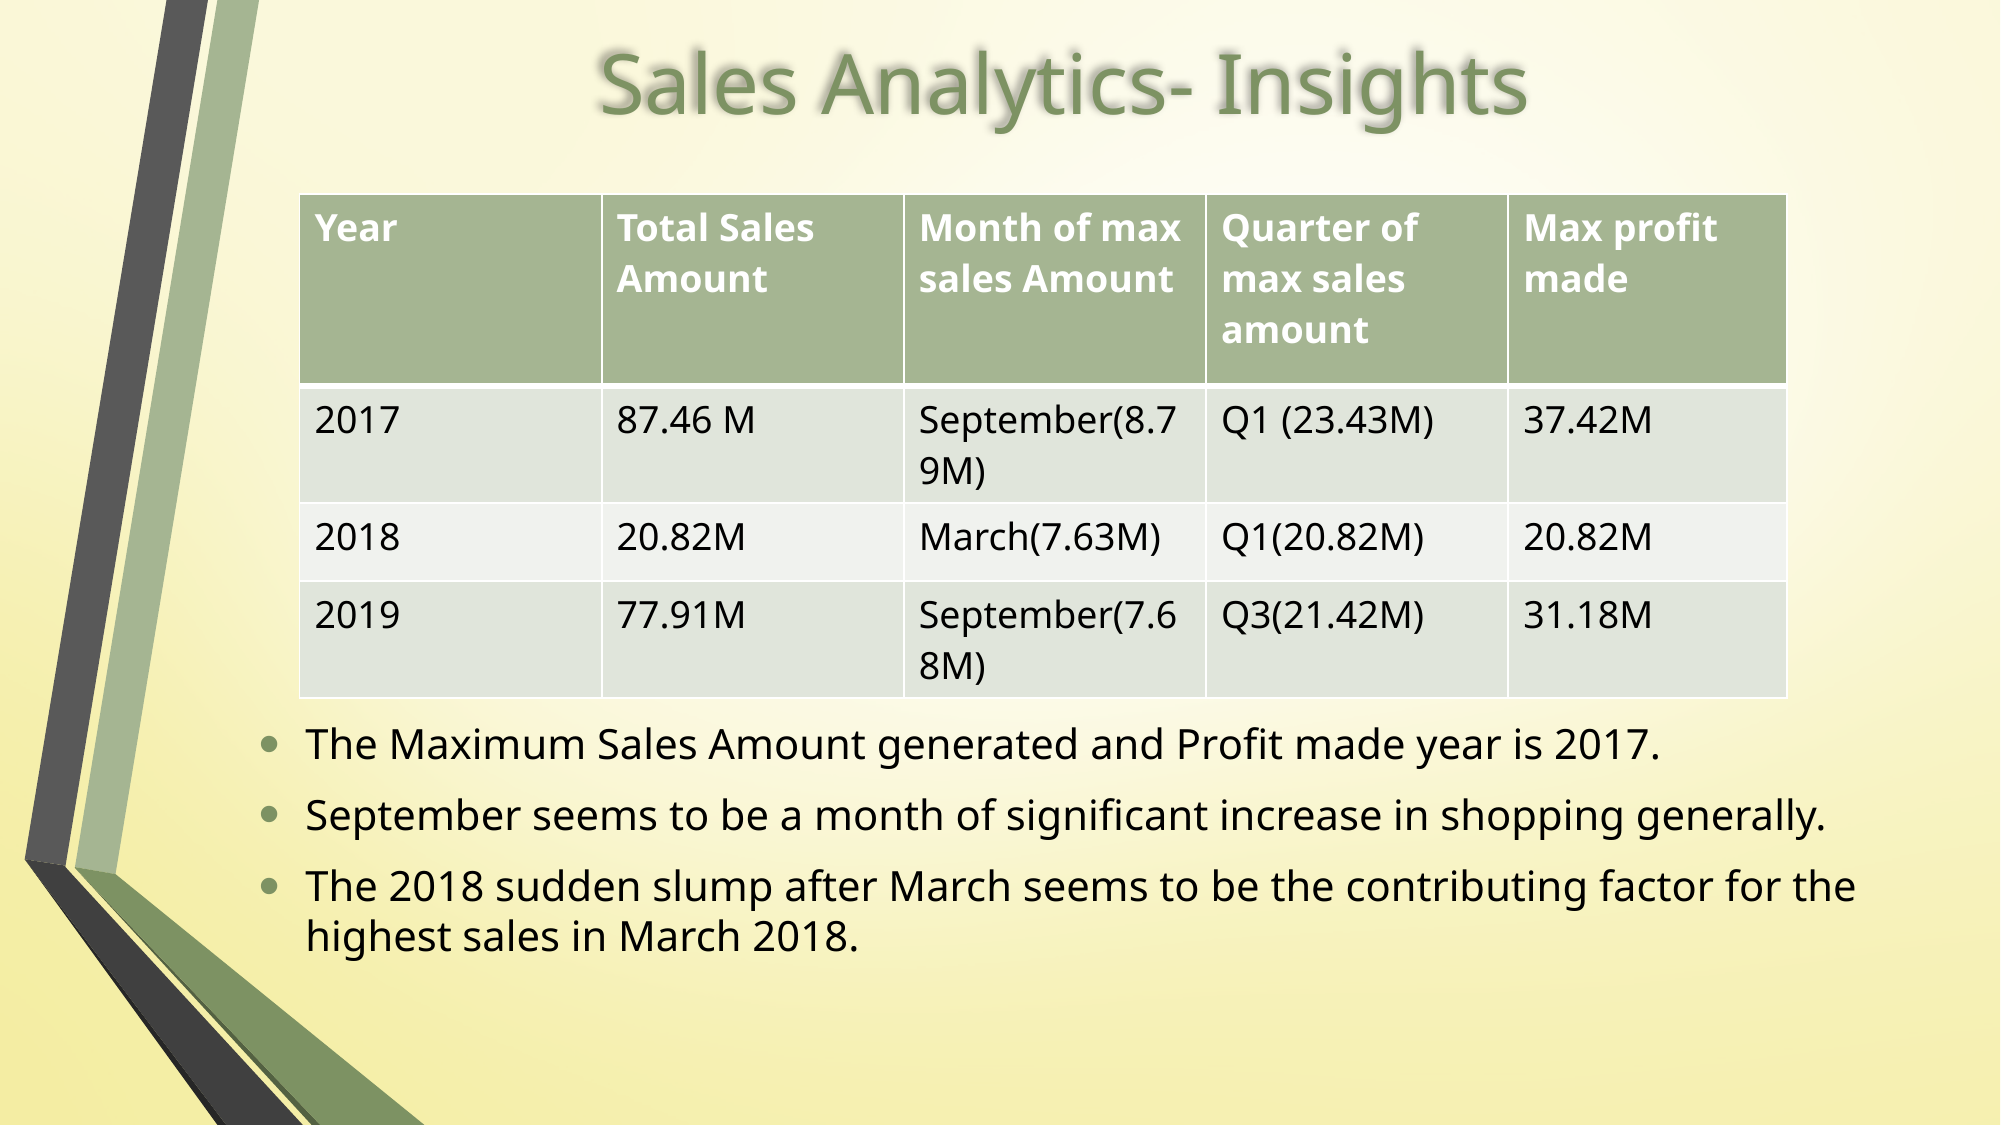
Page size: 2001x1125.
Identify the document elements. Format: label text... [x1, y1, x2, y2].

table_header Year [300, 195, 601, 383]
table_cell 2018 [300, 504, 601, 580]
list The Maximum Sales Amount generated and Profit made year is 2017. September seems to be a month of significant increase in shopping generally. The 2018 sudden slump after March seems to be the contributing factor for the highest sales in March 2018. [243, 162, 1887, 1105]
table_cell 87.46 M [603, 389, 903, 502]
table_header Month of max sales Amount [905, 195, 1205, 383]
table_cell 77.91M [603, 582, 903, 697]
table_cell 20.82M [603, 504, 903, 580]
table_header Max profit made [1509, 195, 1786, 383]
table_cell Q1 (23.43M) [1207, 389, 1507, 502]
table_cell 2017 [300, 389, 601, 502]
table_cell Q1(20.82M) [1207, 504, 1507, 580]
table_cell March(7.63M) [905, 504, 1205, 580]
table_cell September(8.79M) [905, 389, 1205, 502]
table_cell September(7.68M) [905, 582, 1205, 697]
title Sales Analytics- Insights [243, 0, 1887, 162]
table_header Quarter of max sales amount [1207, 195, 1507, 383]
table_cell 31.18M [1509, 582, 1786, 697]
table_cell 37.42M [1509, 389, 1786, 502]
table_header Total Sales Amount [603, 195, 903, 383]
table_cell Q3(21.42M) [1207, 582, 1507, 697]
table_cell 20.82M [1509, 504, 1786, 580]
table_cell 2019 [300, 582, 601, 697]
